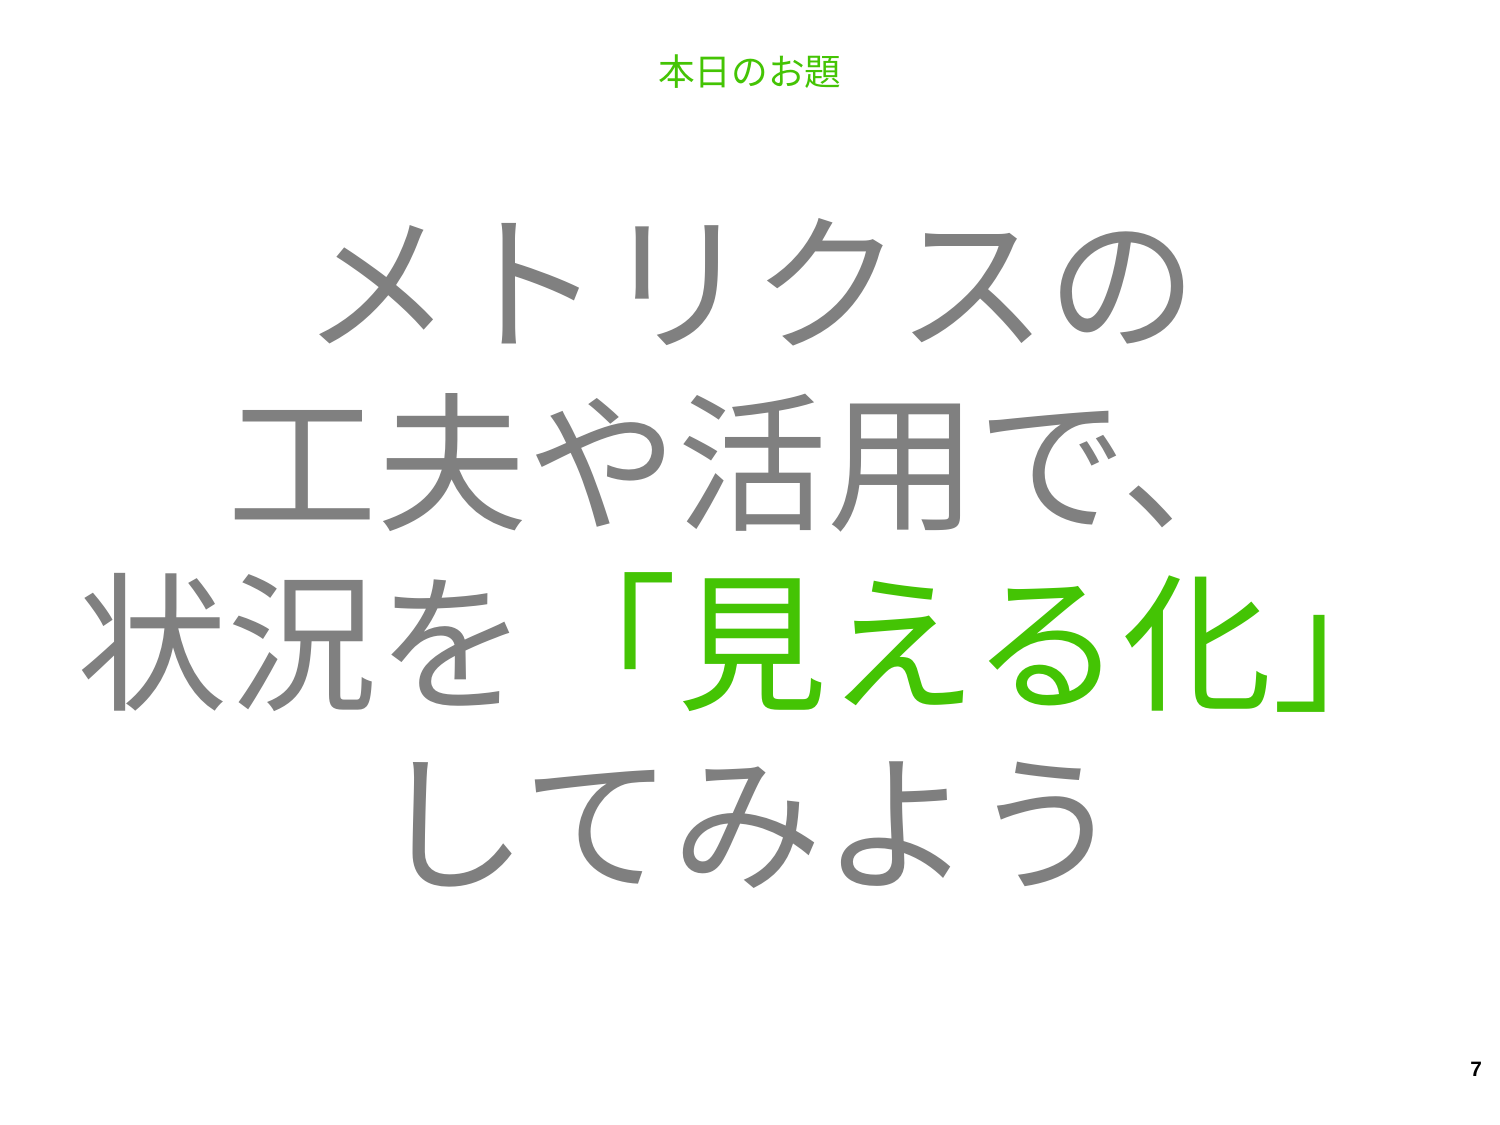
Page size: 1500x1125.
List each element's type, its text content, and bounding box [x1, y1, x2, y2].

text_box メトリクスの 工夫や活用で、 状況を「見える化」 してみよう [58, 195, 1441, 905]
title 本日のお題 [59, 41, 1441, 101]
